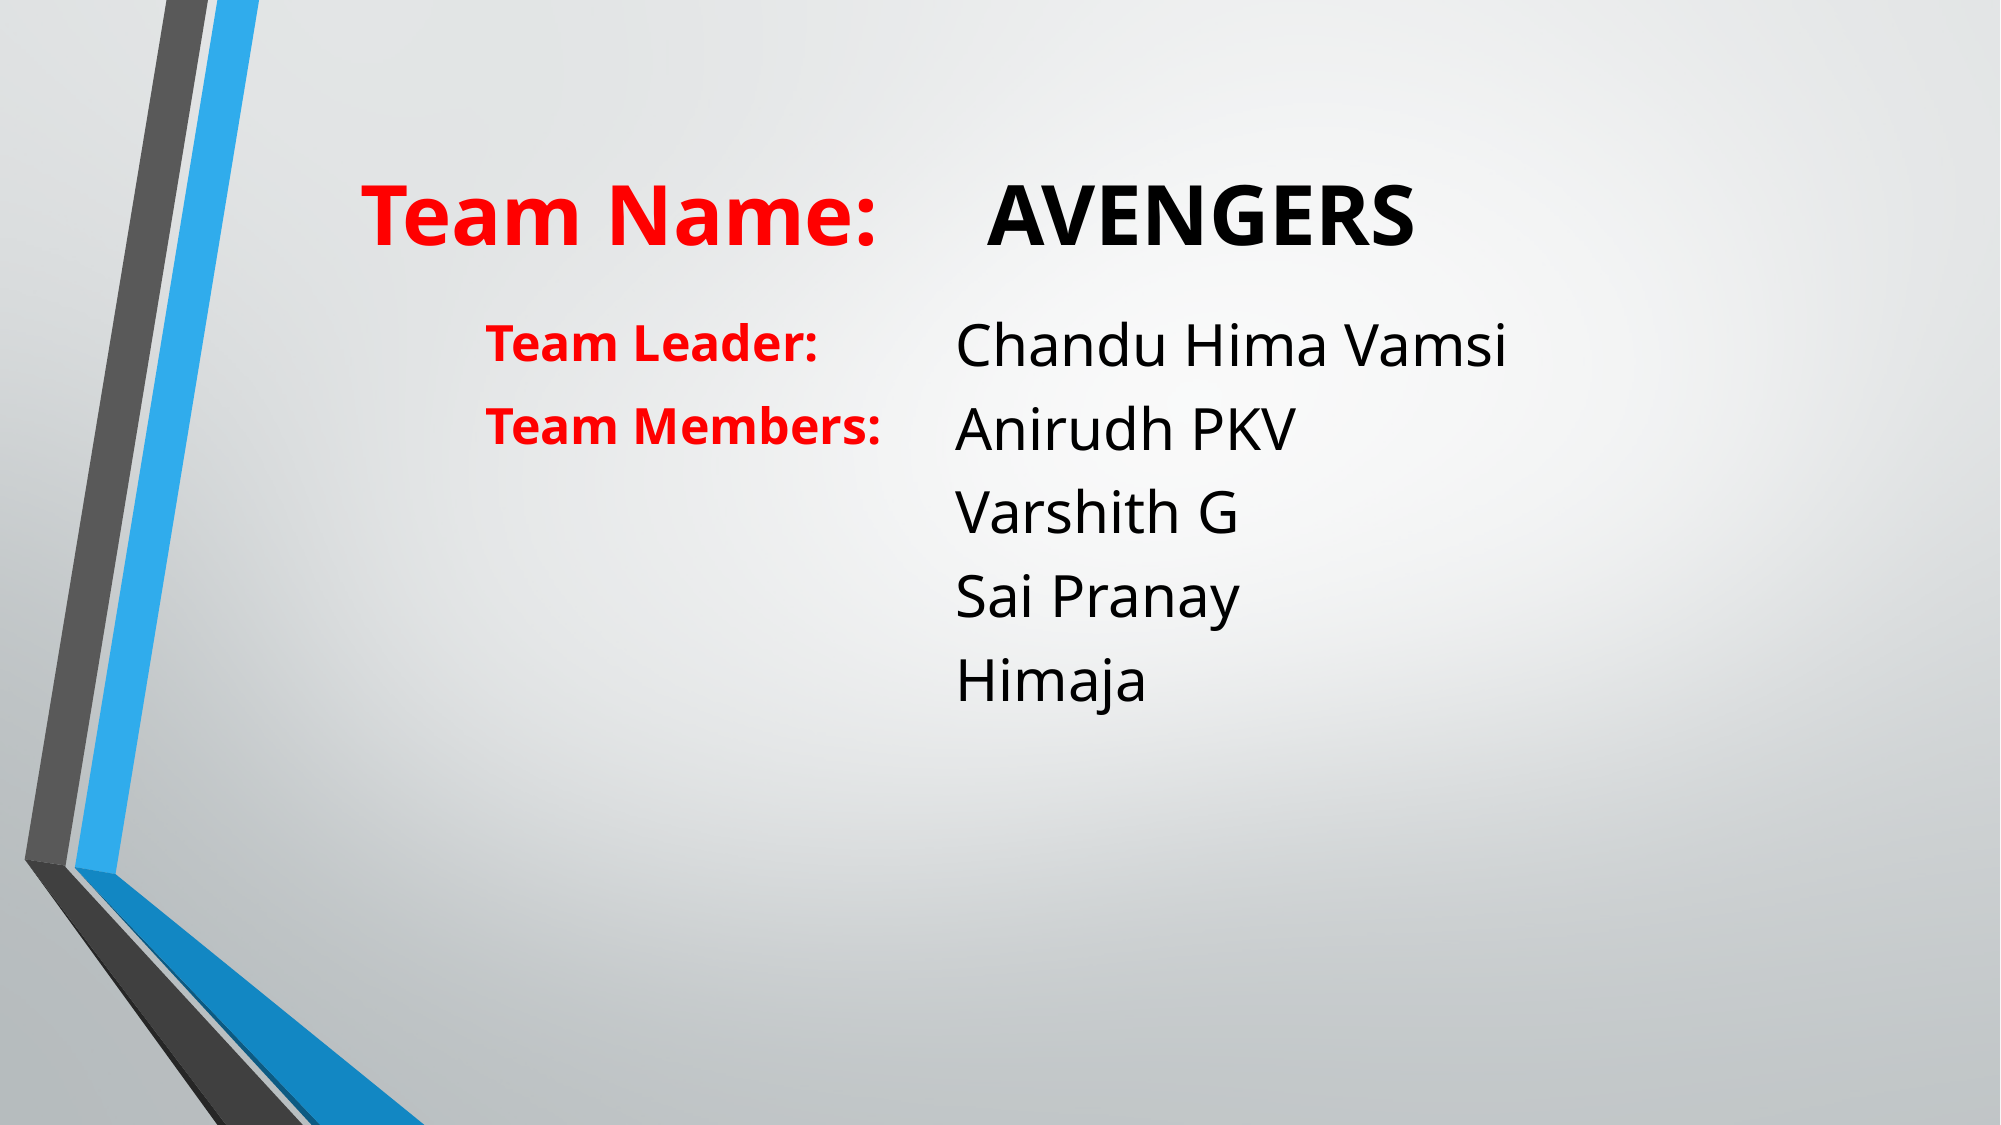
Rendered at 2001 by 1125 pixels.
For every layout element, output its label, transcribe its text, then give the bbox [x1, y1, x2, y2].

title Team Name: AVENGERS [914, 68, 1711, 357]
text_box Chandu Hima Vamsi Anirudh PKV Varshith G Sai Pranay Himaja [940, 308, 1586, 1023]
title Team Name: AVENGERS [66, 68, 470, 357]
list Team Leader: Team Members: [470, 26, 914, 740]
